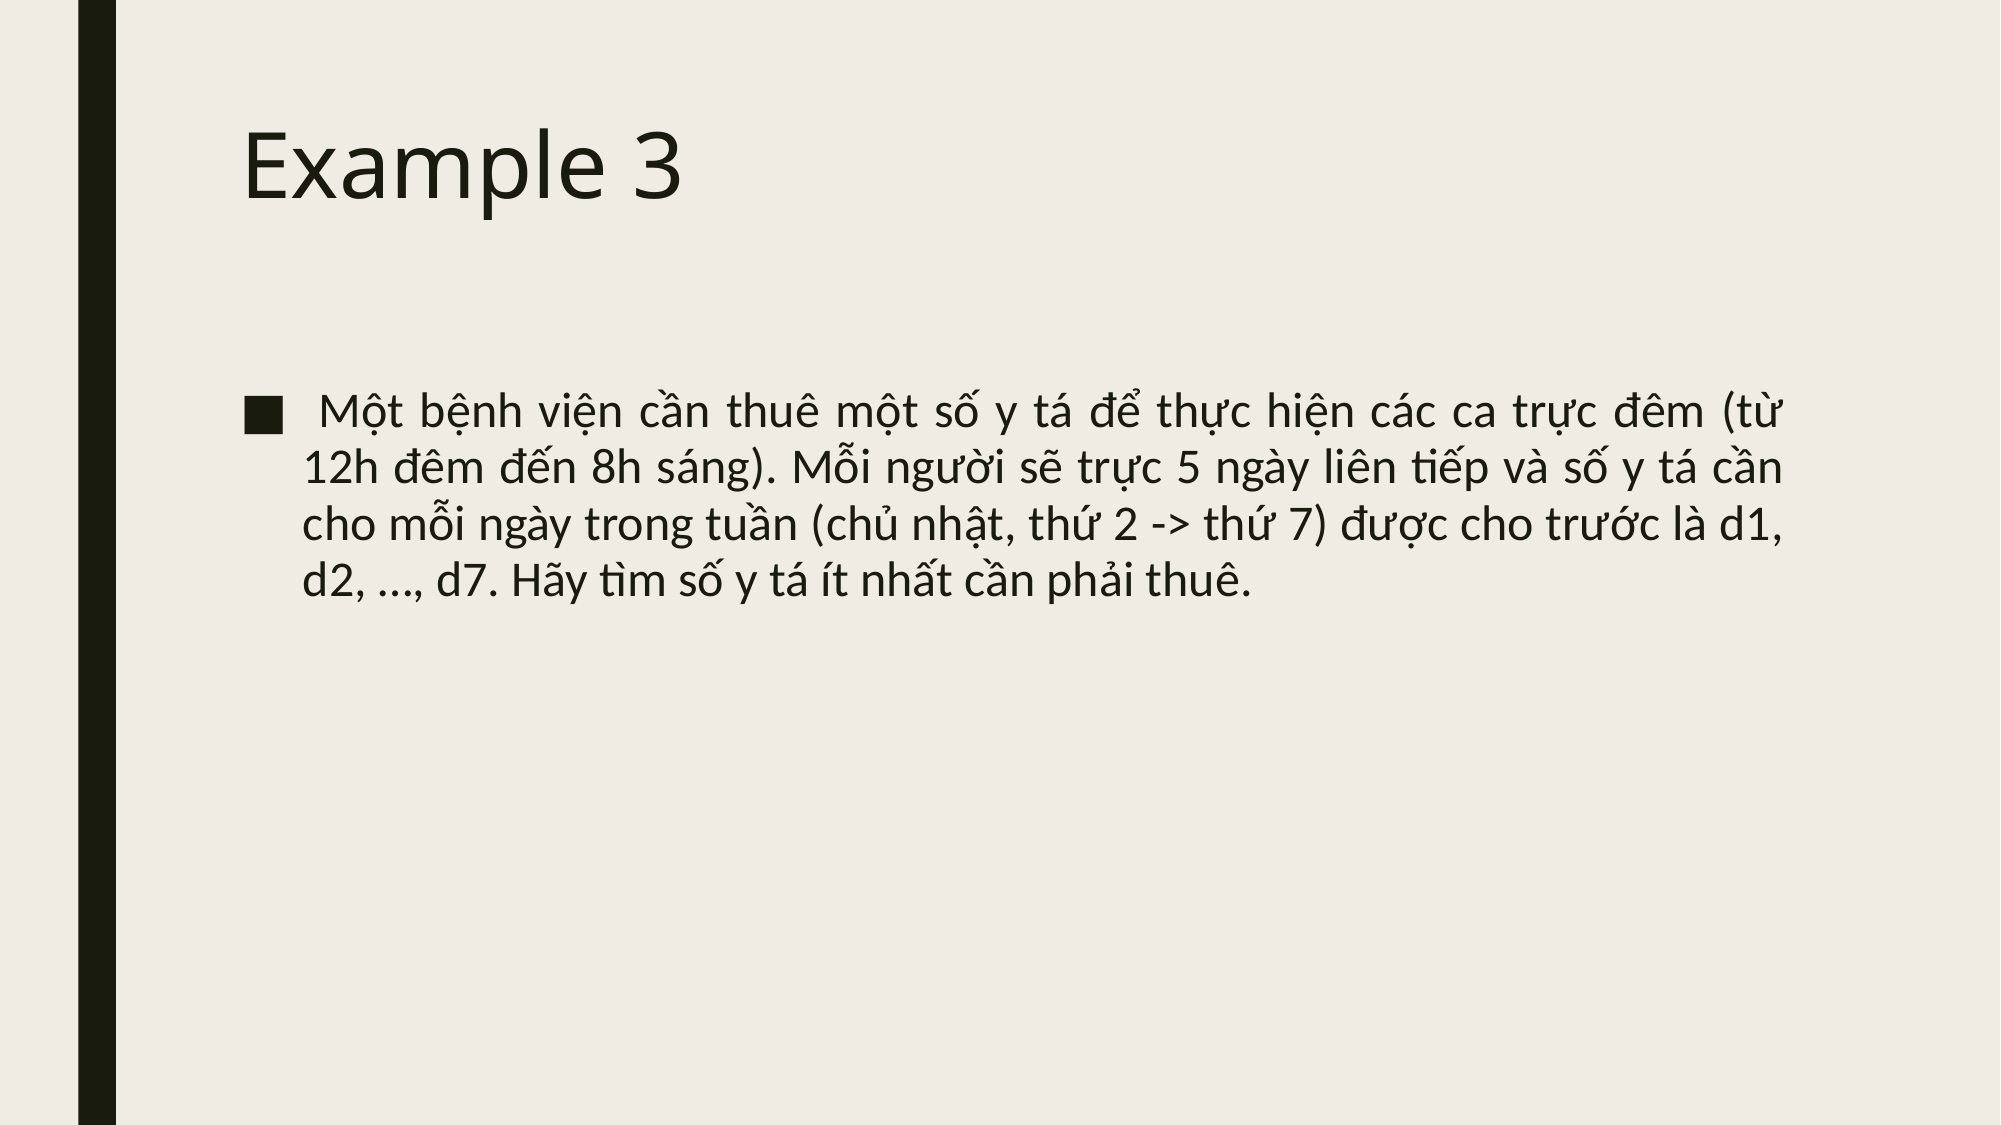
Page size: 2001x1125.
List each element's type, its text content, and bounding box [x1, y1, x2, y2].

title Example 3 [225, 112, 1800, 357]
list Một bệnh viện cần thuê một số y tá để thực hiện các ca trực đêm (từ 12h đêm đến 8h sáng). Mỗi người sẽ trực 5 ngày liên tiếp và số y tá cần cho mỗi ngày trong tuần (chủ nhật, thứ 2 -> thứ 7) được cho trước là d1, d2, …, d7. Hãy tìm số y tá ít nhất cần phải thuê. [225, 375, 1800, 963]
